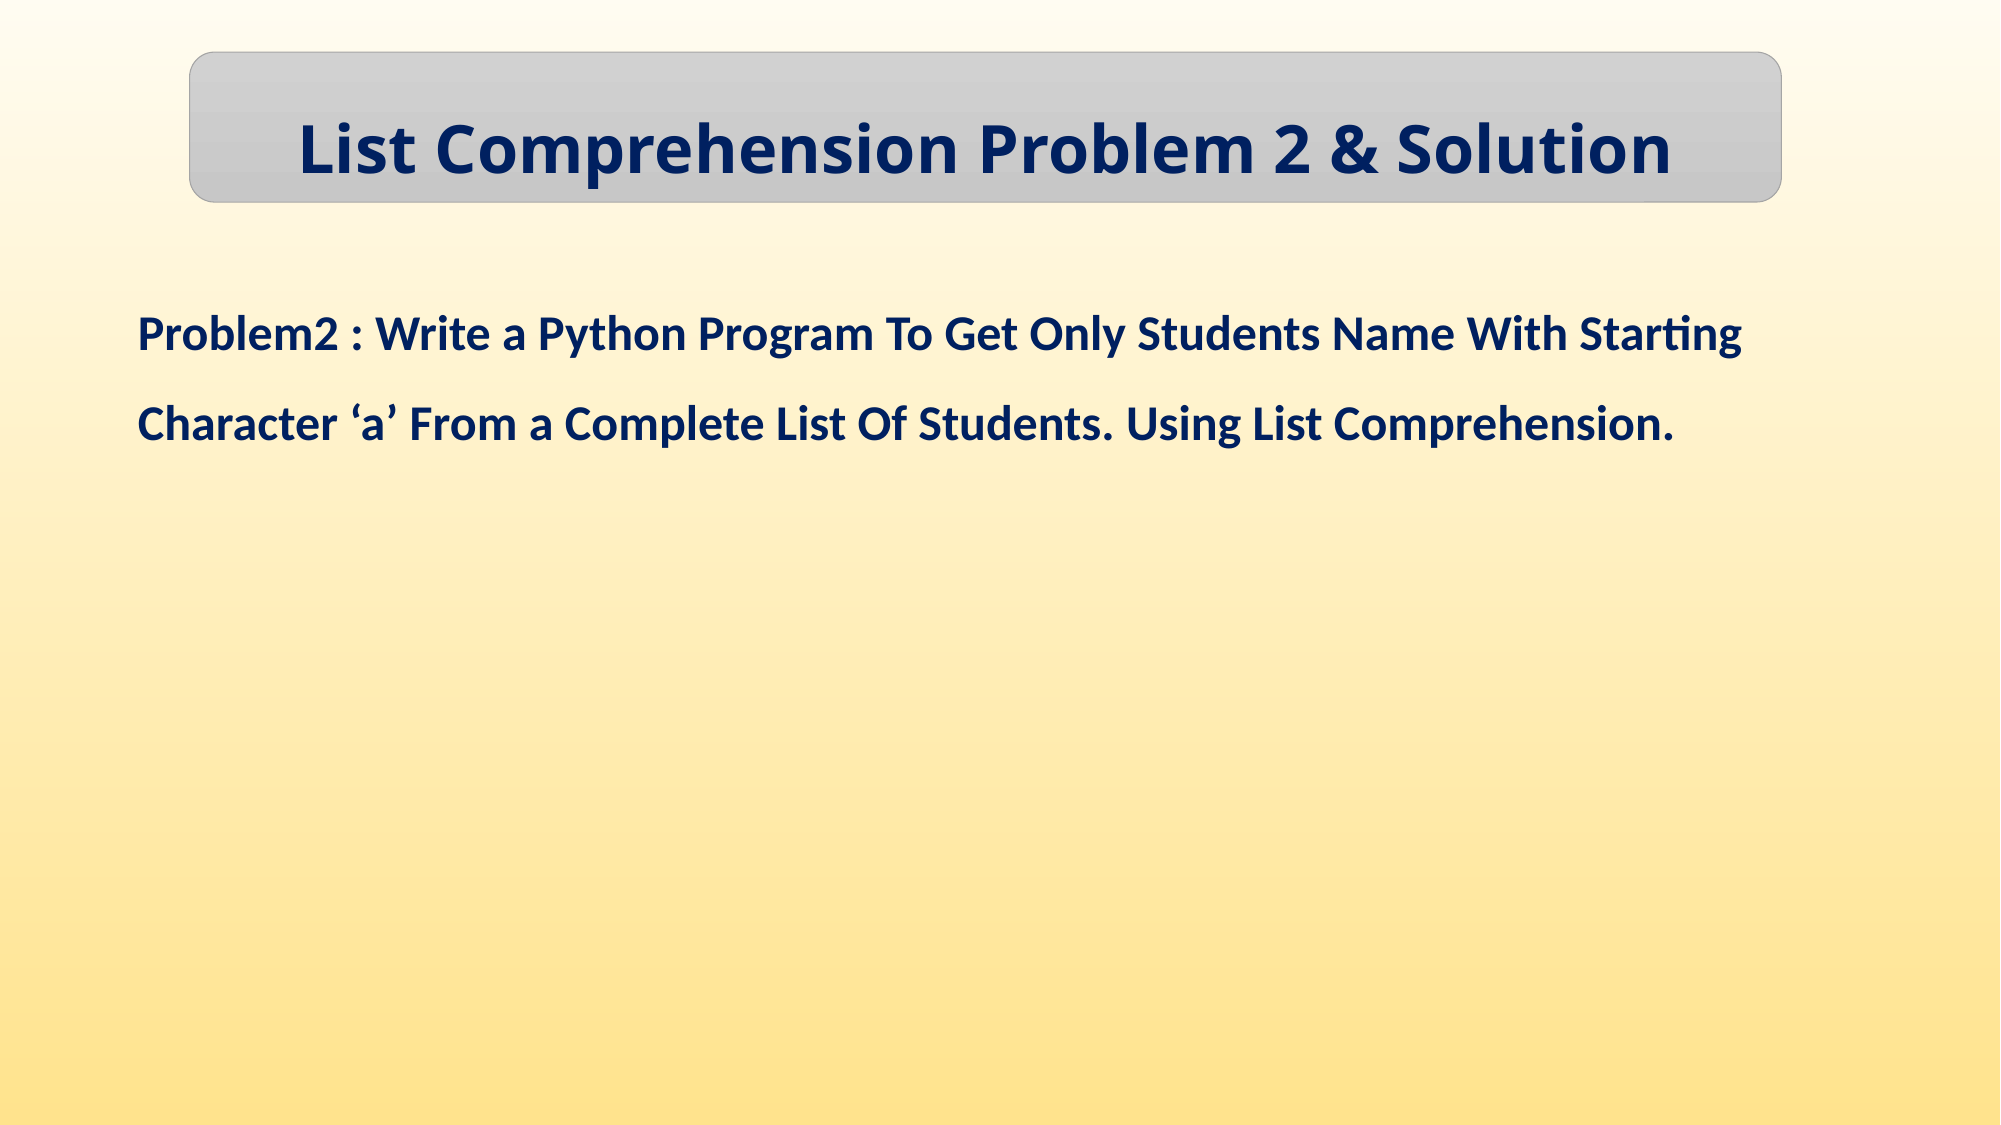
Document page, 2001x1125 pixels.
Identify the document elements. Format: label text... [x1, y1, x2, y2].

text_box List Comprehension Problem 2 & Solution [189, 51, 1782, 203]
list Problem2 : Write a Python Program To Get Only Students Name With Starting Character ‘a’ From a Complete List Of Students. Using List Comprehension. [122, 263, 1848, 1090]
